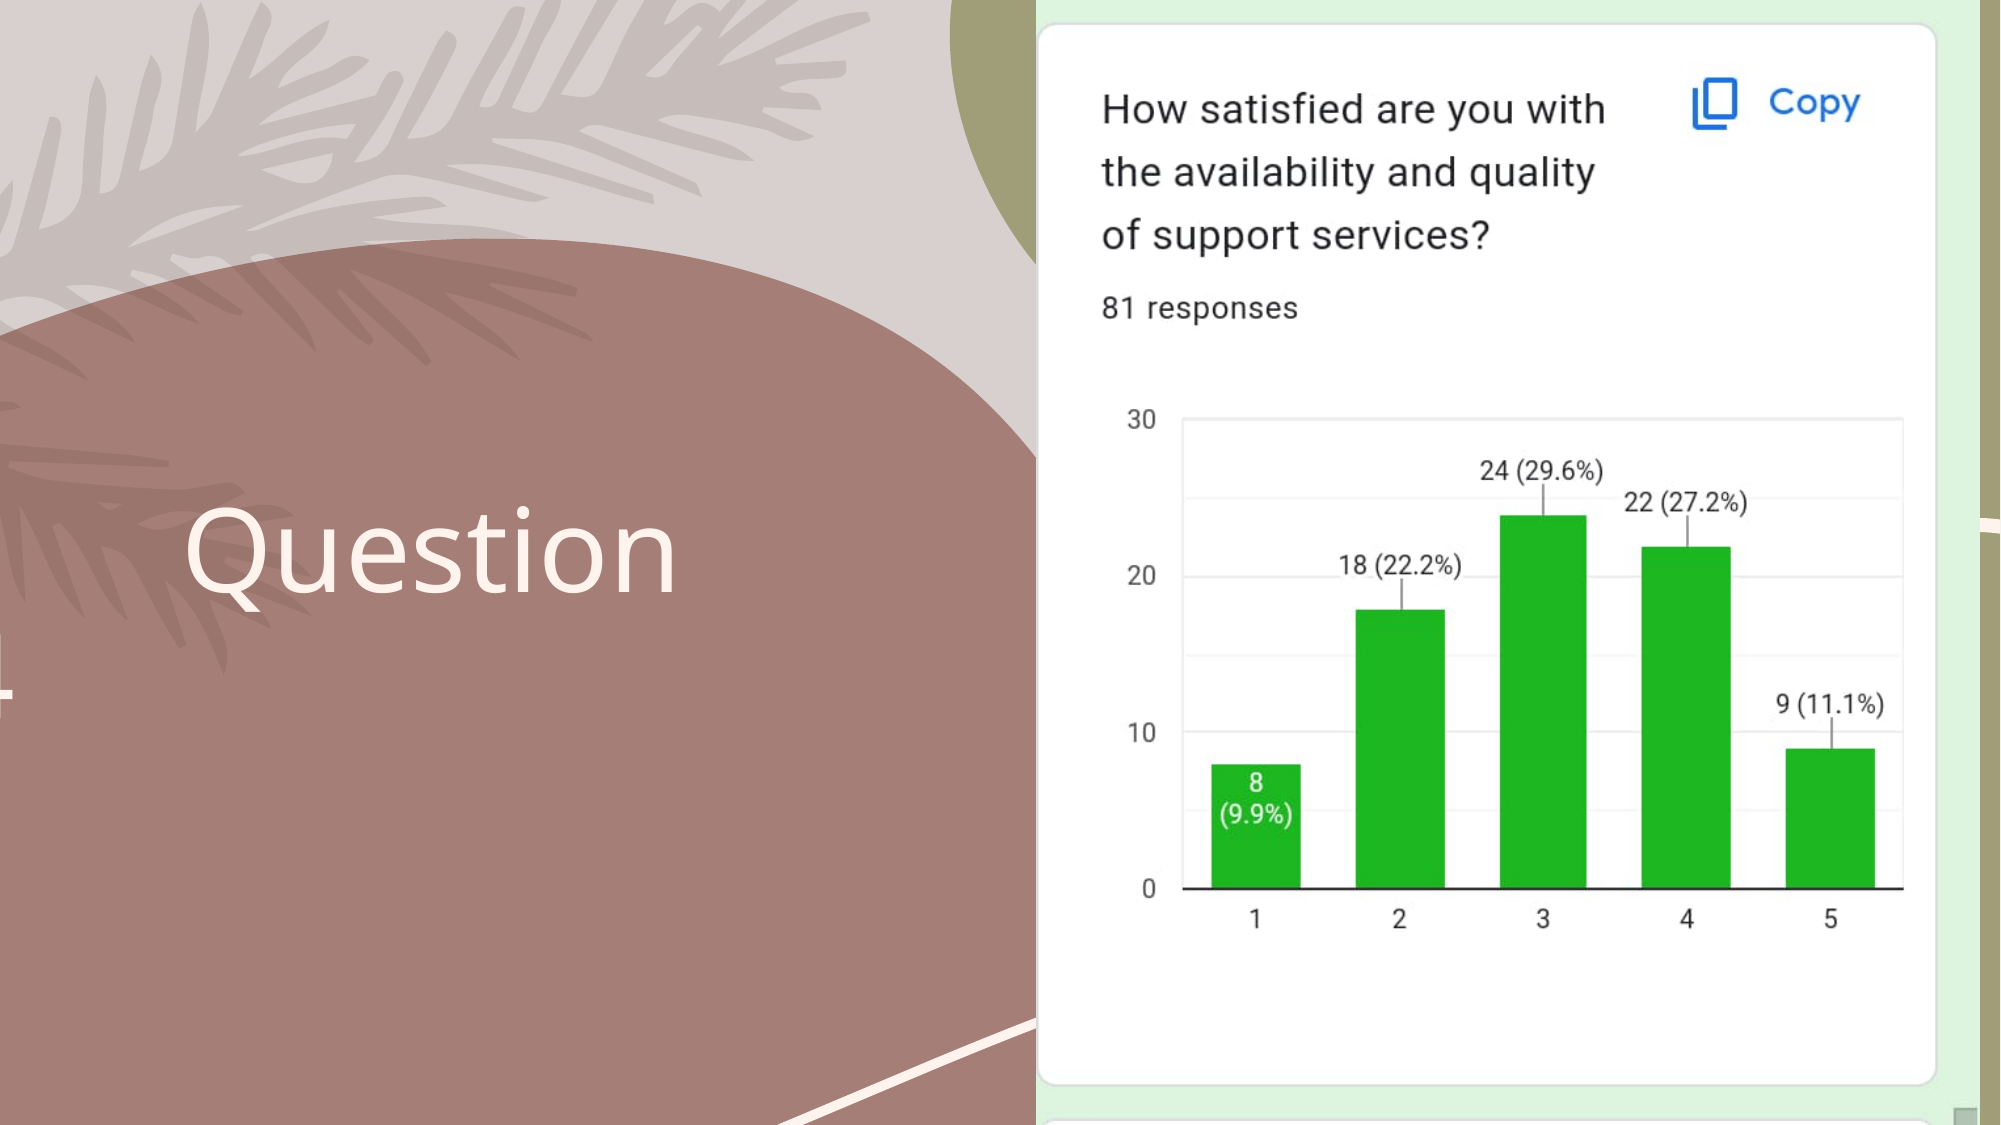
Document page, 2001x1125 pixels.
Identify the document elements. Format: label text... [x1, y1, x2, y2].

title Question 14 [0, 460, 850, 752]
picture [1036, 0, 1980, 1125]
